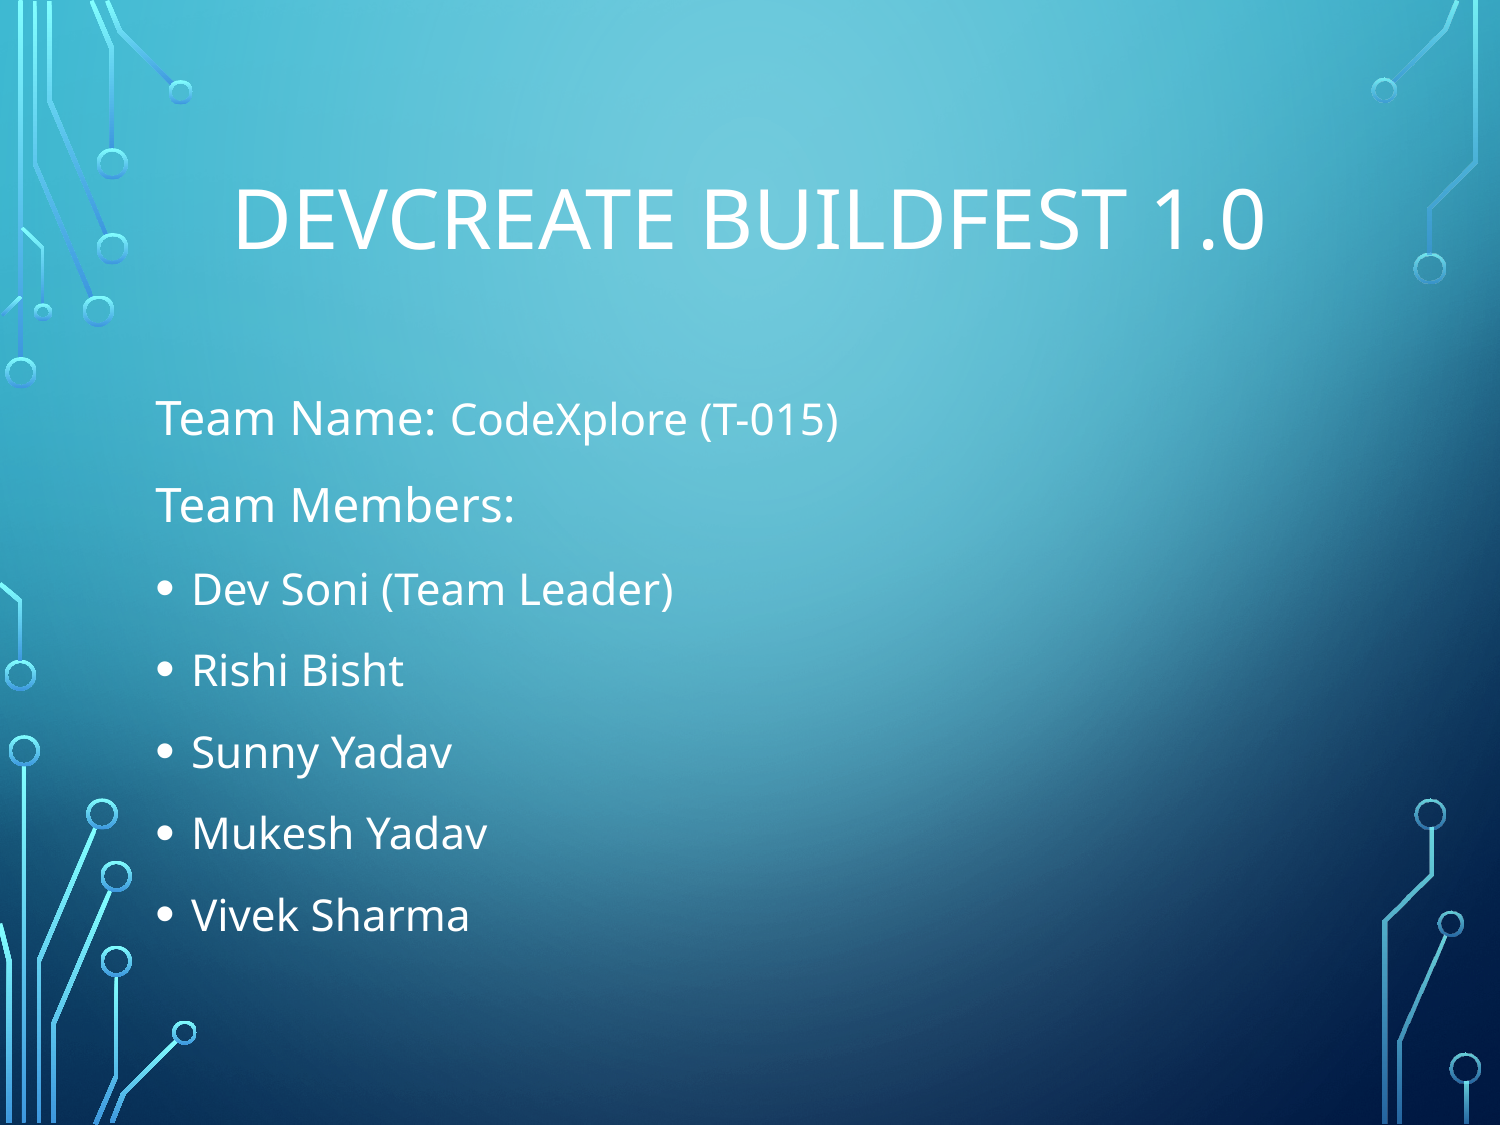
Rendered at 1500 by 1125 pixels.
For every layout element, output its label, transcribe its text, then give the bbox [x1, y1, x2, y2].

list Team Name: CodeXplore (T-015) Team Members: Dev Soni (Team Leader) Rishi Bisht Sunny Yadav Mukesh Yadav Vivek Sharma [140, 369, 1360, 950]
title Devcreate buildfest 1.0 [140, 101, 1360, 344]
